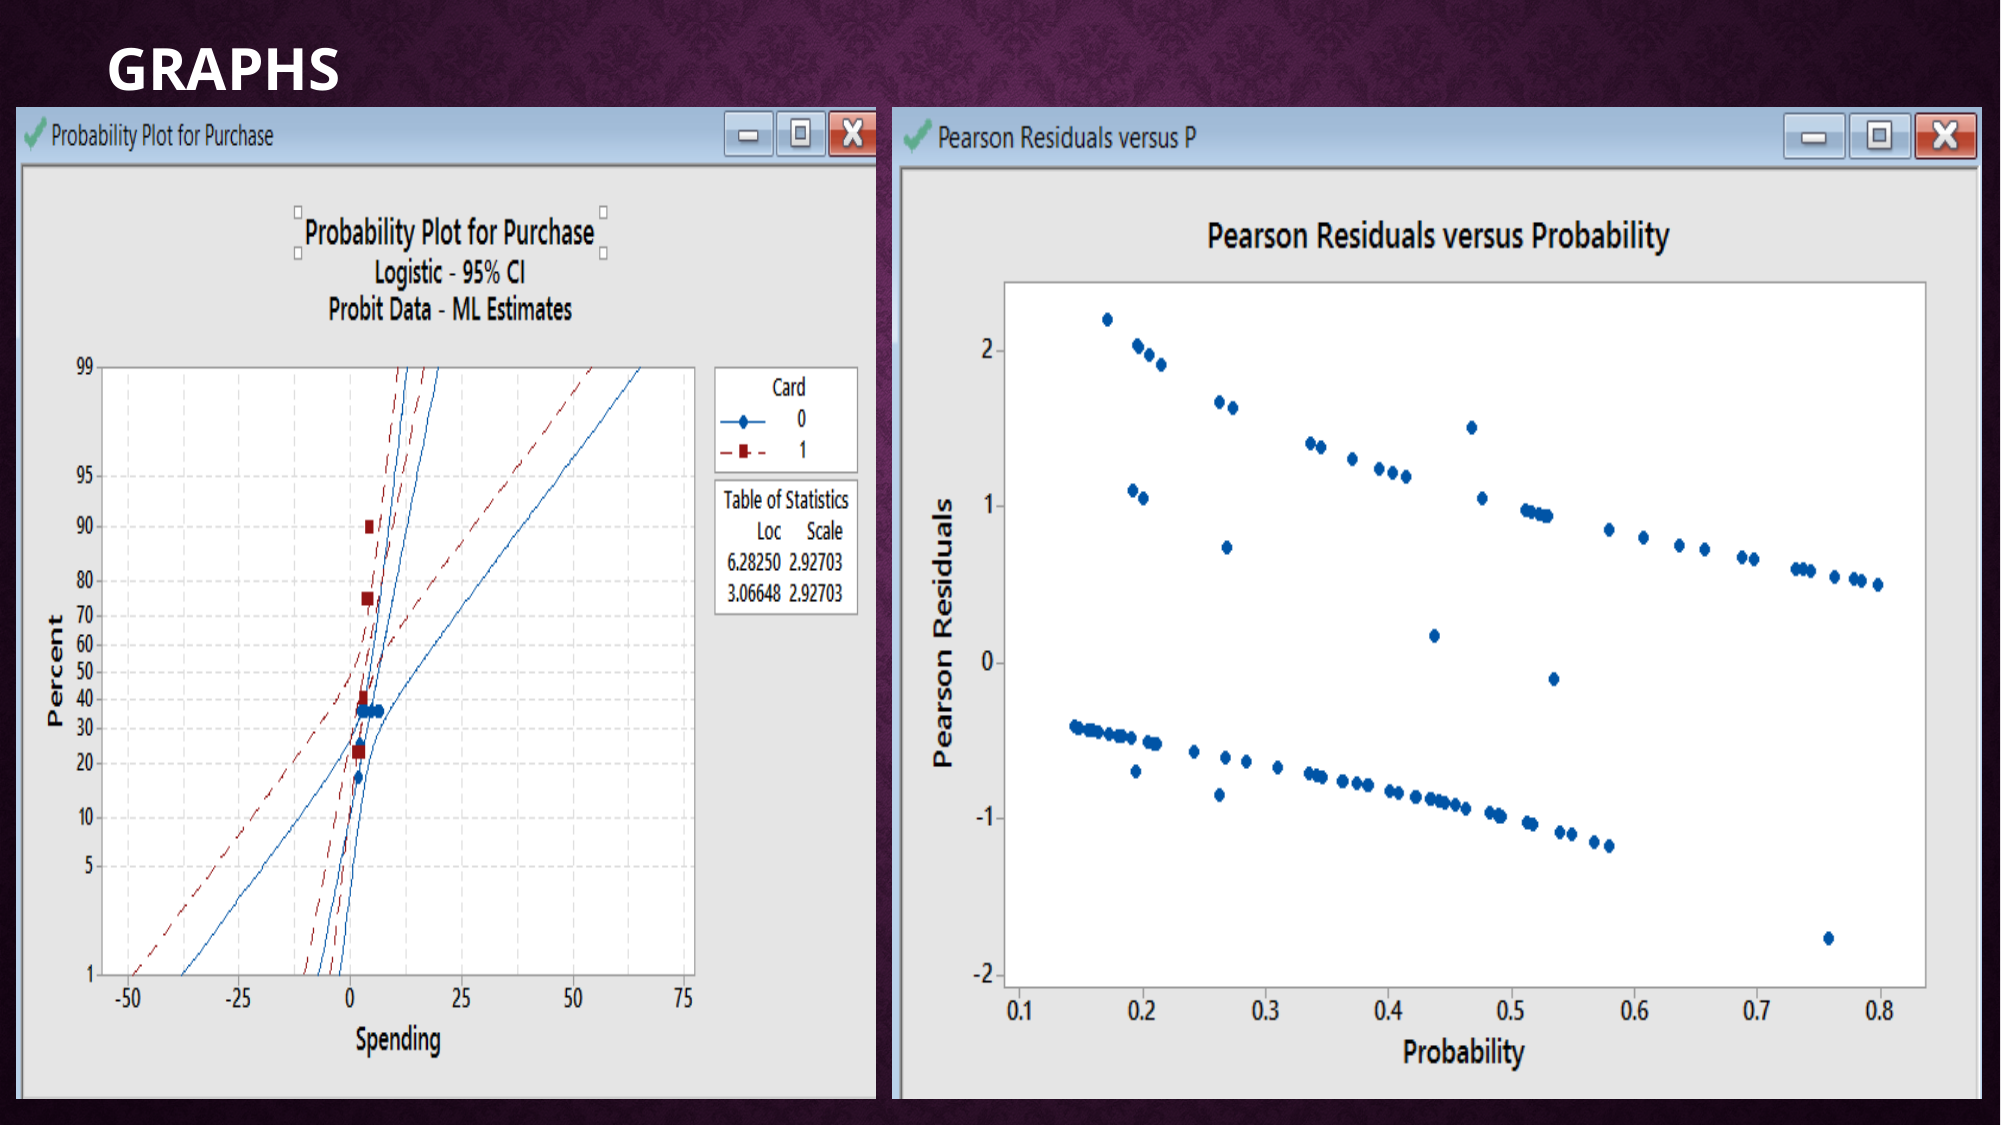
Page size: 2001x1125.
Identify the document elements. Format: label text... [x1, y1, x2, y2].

picture [892, 107, 1983, 1100]
title Graphs [0, 19, 447, 124]
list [16, 107, 877, 1100]
